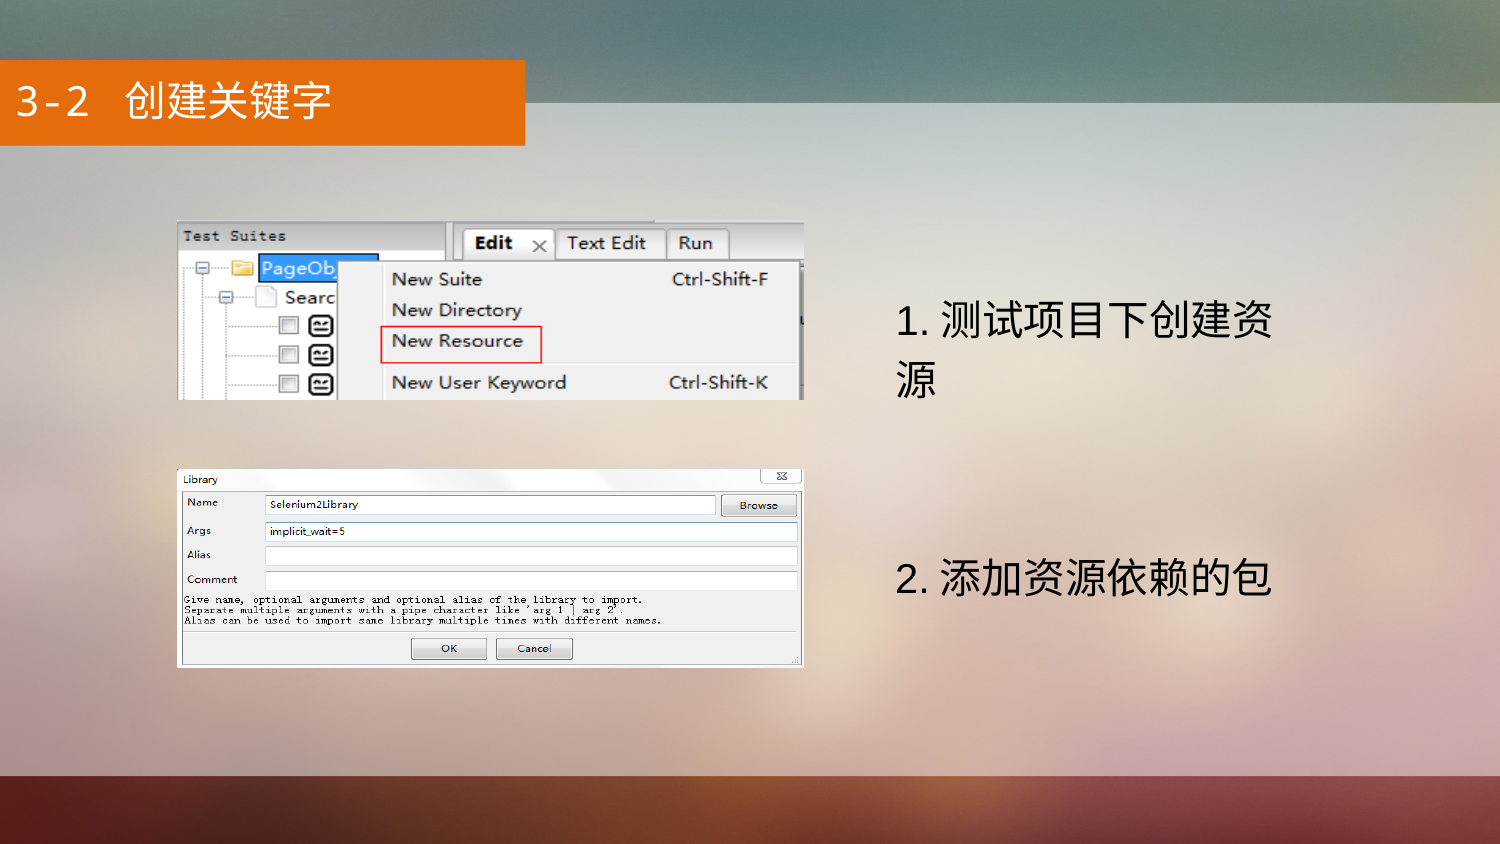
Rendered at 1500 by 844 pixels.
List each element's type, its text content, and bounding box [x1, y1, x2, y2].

text_box 1.测试项目下创建资源 [880, 276, 1330, 412]
text_box 2.添加资源依赖的包 [880, 534, 1330, 610]
picture [0, 777, 1500, 844]
text_box 3-2 创建关键字 [0, 67, 491, 133]
picture [176, 220, 804, 401]
picture [0, 0, 1500, 102]
picture [176, 468, 804, 669]
